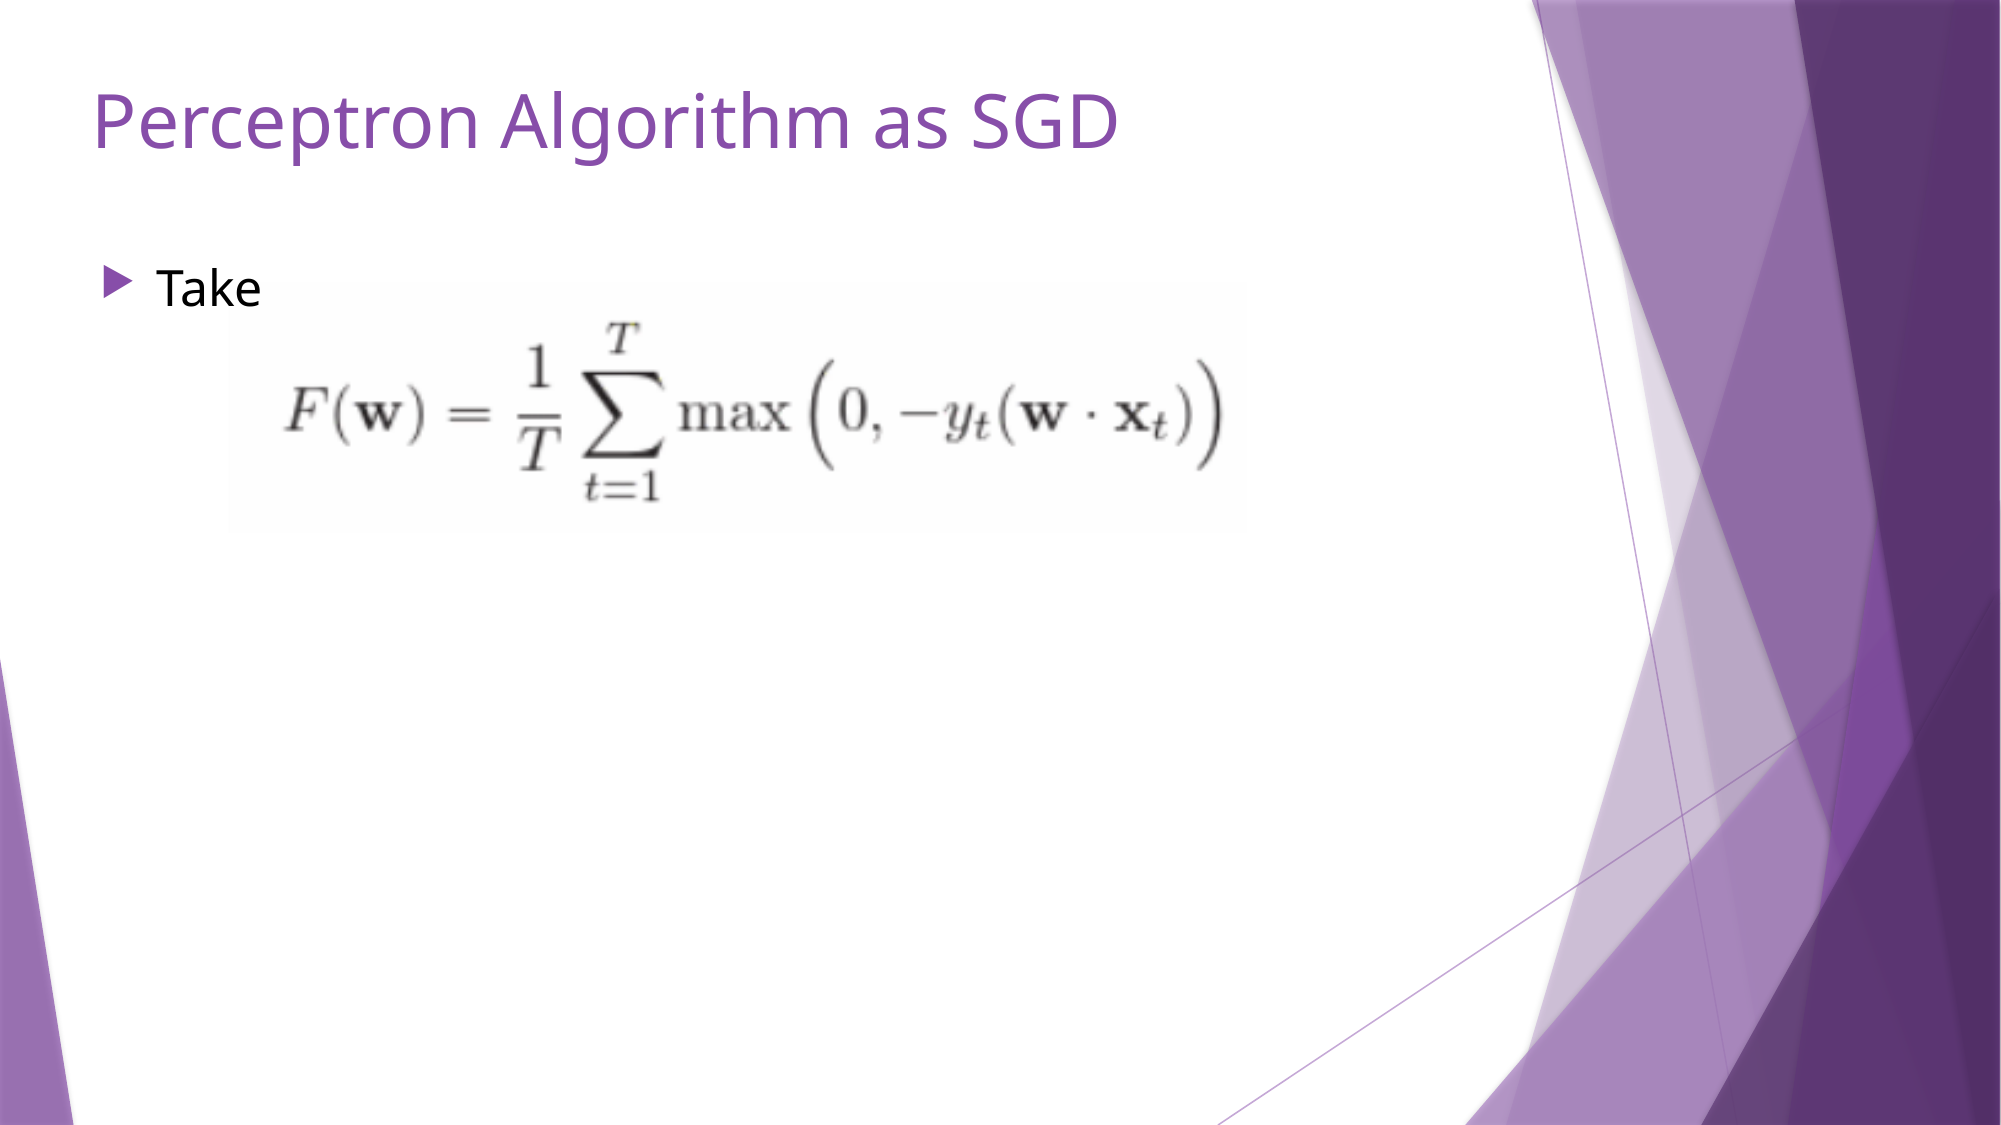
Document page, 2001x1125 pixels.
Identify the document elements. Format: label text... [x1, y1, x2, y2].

picture [227, 282, 1247, 534]
list Take [85, 249, 1496, 886]
title Perceptron Algorithm as SGD [76, 65, 1722, 283]
